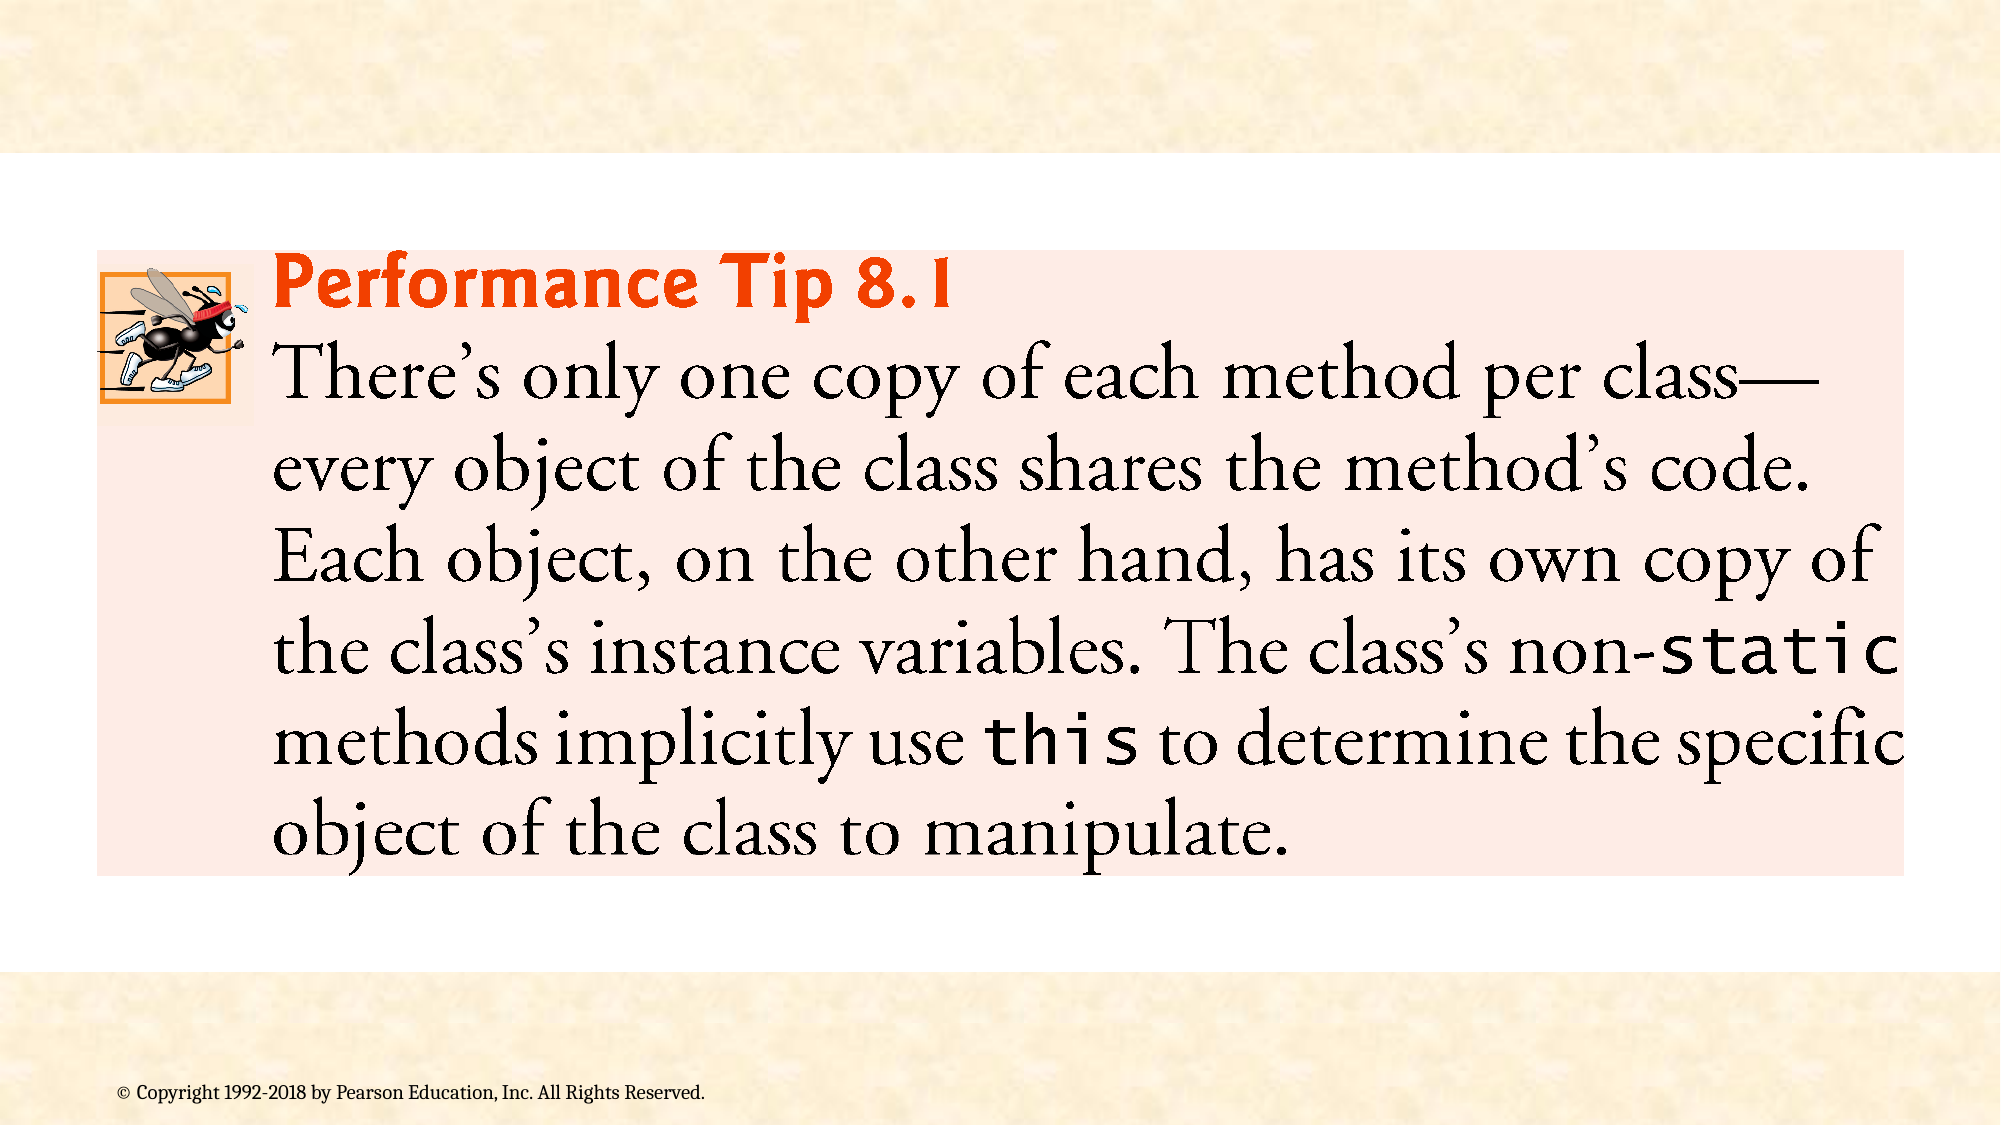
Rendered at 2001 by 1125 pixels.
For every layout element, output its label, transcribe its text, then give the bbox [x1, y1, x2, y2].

footer © Copyright 1992-2018 by Pearson Education, Inc. All Rights Reserved. [99, 1051, 1473, 1112]
picture [0, 0, 2001, 1125]
